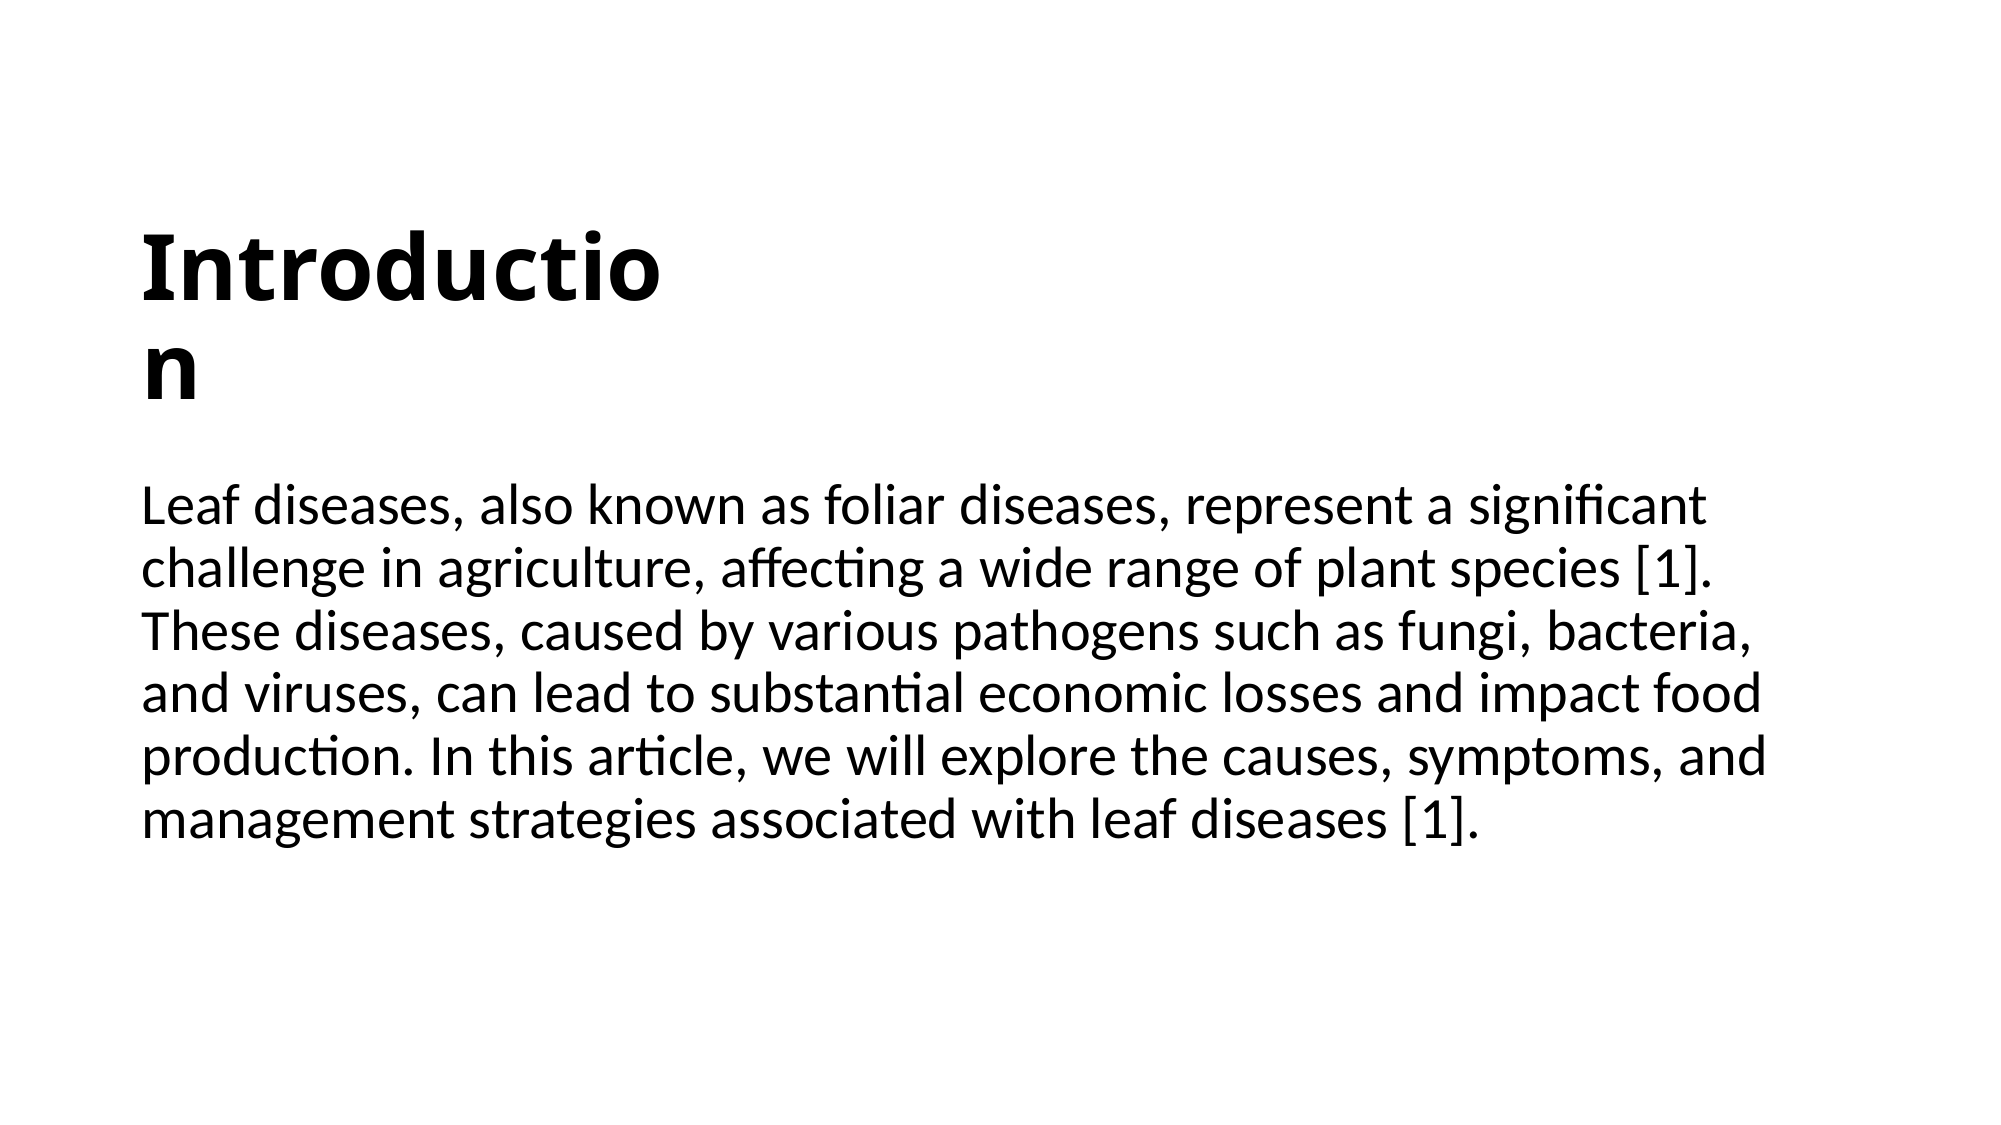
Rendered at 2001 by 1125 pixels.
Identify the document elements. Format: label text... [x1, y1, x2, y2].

title Introduction [126, 211, 718, 429]
list Leaf diseases, also known as foliar diseases, represent a significant challenge in agriculture, affecting a wide range of plant species [1]. These diseases, caused by various pathogens such as fungi, bacteria, and viruses, can lead to substantial economic losses and impact food production. In this article, we will explore the causes, symptoms, and management strategies associated with leaf diseases [1]. [126, 466, 1852, 913]
